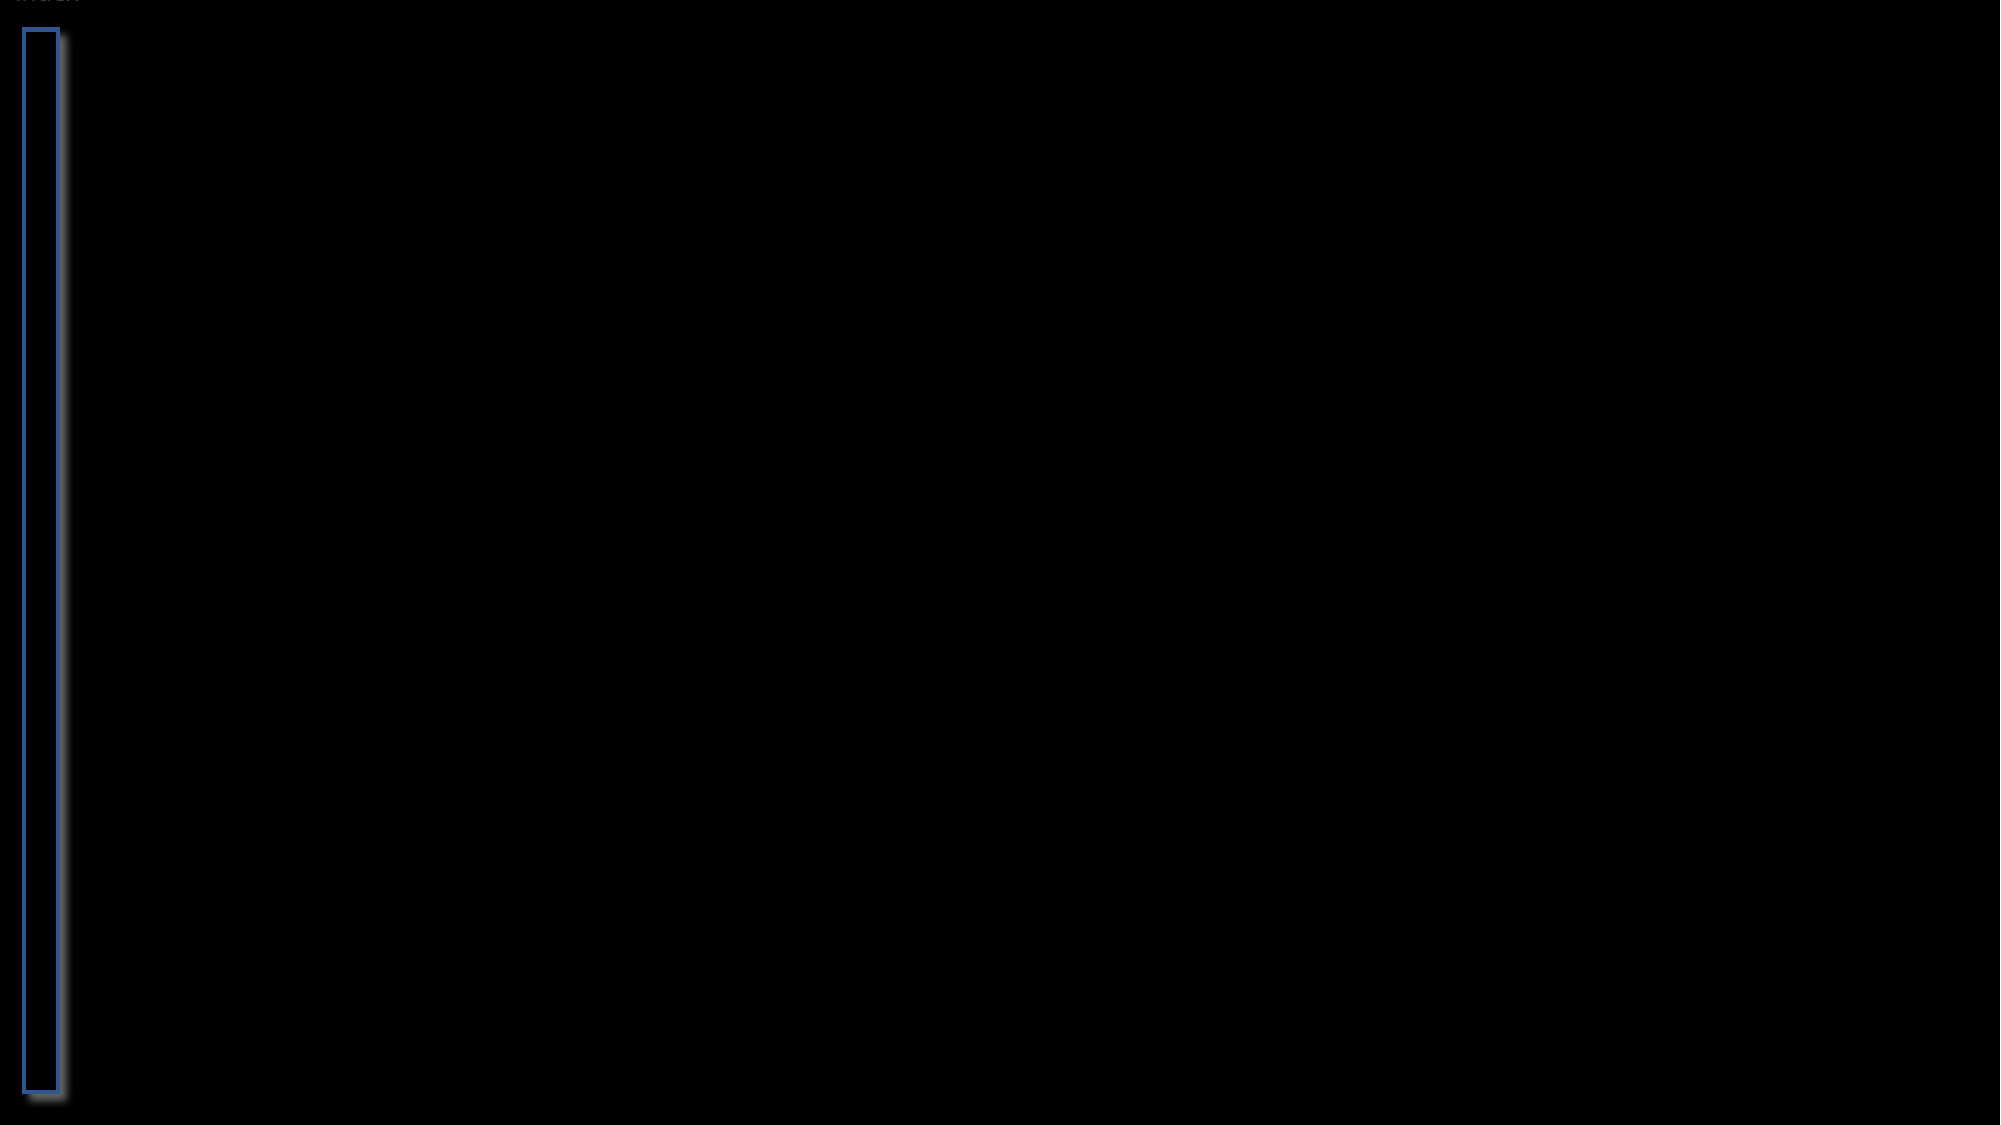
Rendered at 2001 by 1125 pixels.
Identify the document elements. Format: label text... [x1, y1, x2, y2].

text_box [23, 28, 59, 1093]
title 1.1 index [0, 0, 123, 149]
